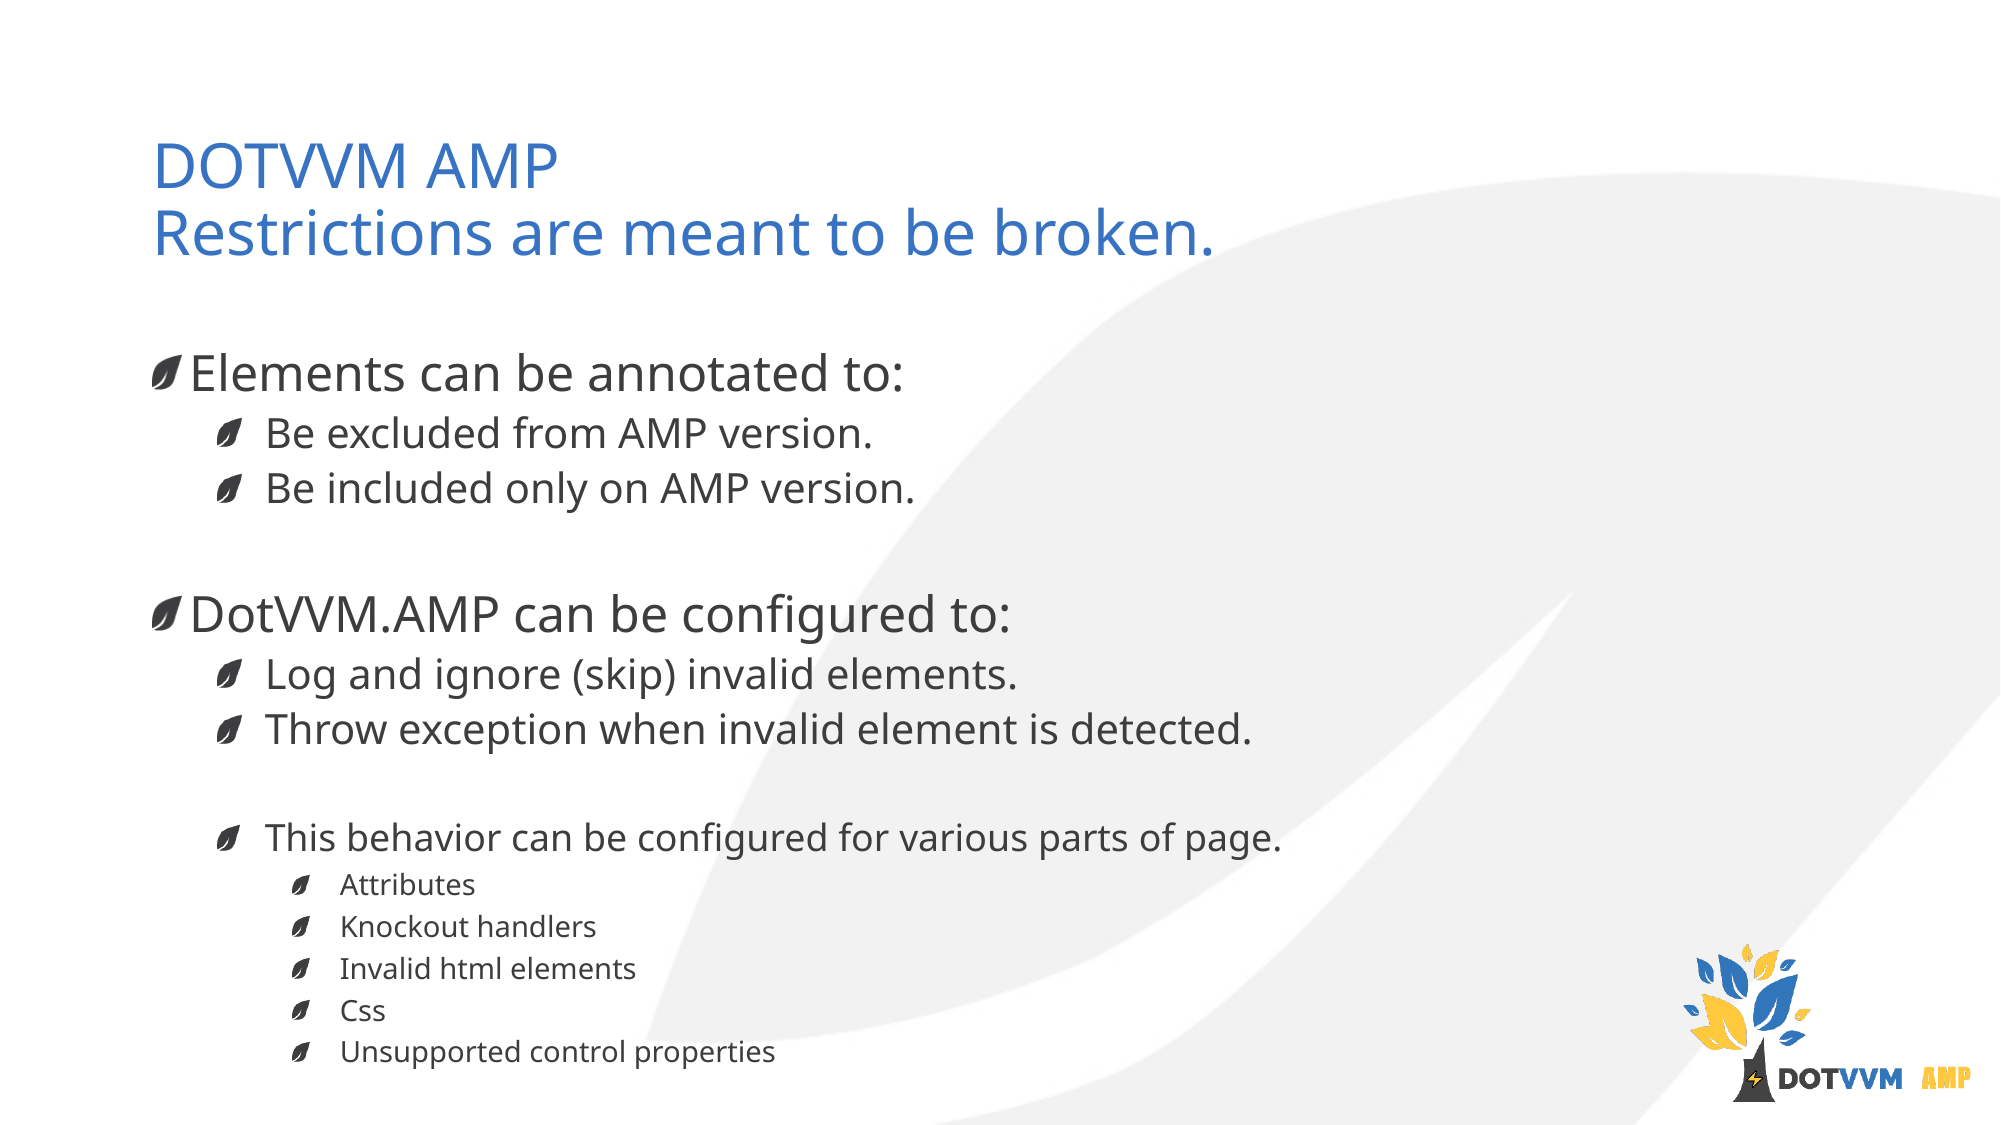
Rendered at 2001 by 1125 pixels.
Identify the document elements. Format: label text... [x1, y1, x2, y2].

picture [0, 0, 2001, 1125]
text_box Elements can be annotated to: Be excluded from AMP version. Be included only on AMP version. DotVVM.AMP can be configured to: Log and ignore (skip) invalid elements. Throw exception when invalid element is detected. This behavior can be configured for various parts of page. Attributes Knockout handlers Invalid html elements Css Unsupported control properties [137, 340, 1661, 1000]
title DOTVVM AMP Restrictions are meant to be broken. [137, 126, 1860, 278]
